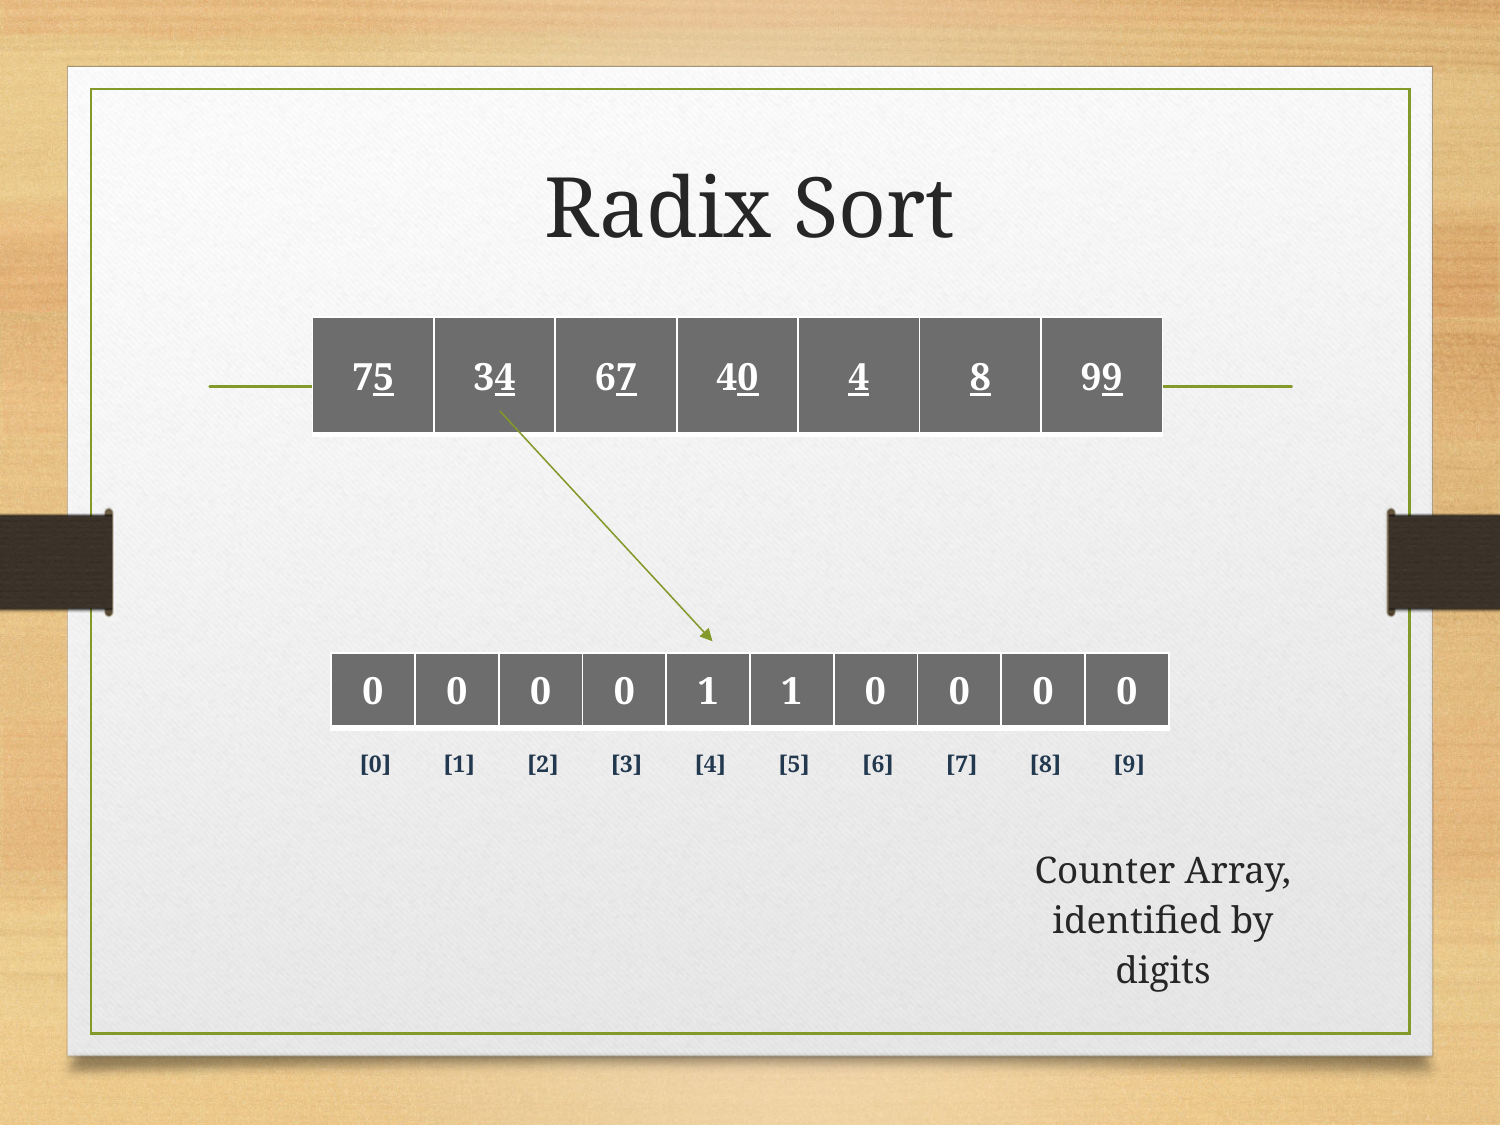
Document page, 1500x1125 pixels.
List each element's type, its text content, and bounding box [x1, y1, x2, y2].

table_header [9] [1087, 739, 1171, 788]
table_header [5] [752, 739, 836, 788]
table_header 40 [678, 318, 797, 432]
table_header [3] [585, 739, 669, 788]
table_header [1] [417, 739, 501, 788]
table_header 0 [918, 654, 1000, 725]
table_header 0 [416, 654, 498, 725]
table_header [2] [501, 739, 585, 788]
title Radix Sort [192, 96, 1308, 311]
table_header 0 [583, 654, 665, 725]
table_header [8] [1004, 739, 1087, 788]
table_header [6] [836, 739, 920, 788]
table_header [7] [920, 739, 1004, 788]
table_header 1 [667, 654, 749, 725]
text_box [499, 410, 713, 642]
table_header 0 [1002, 654, 1084, 725]
table_header 0 [332, 654, 414, 725]
table_header 4 [799, 318, 919, 432]
table_header [4] [669, 739, 752, 788]
table_header 1 [751, 654, 833, 725]
table_header 99 [1042, 318, 1162, 432]
picture [0, 0, 1500, 1125]
table_header 0 [500, 654, 582, 725]
table_header [0] [334, 739, 417, 788]
table_header 0 [1086, 654, 1168, 725]
table_header 75 [313, 318, 433, 432]
table_header 67 [556, 318, 676, 410]
text_box Counter Array, identified by digits [1012, 835, 1313, 1004]
table_header 34 [435, 318, 554, 432]
table_header 8 [920, 318, 1040, 432]
table_header 0 [835, 654, 917, 725]
